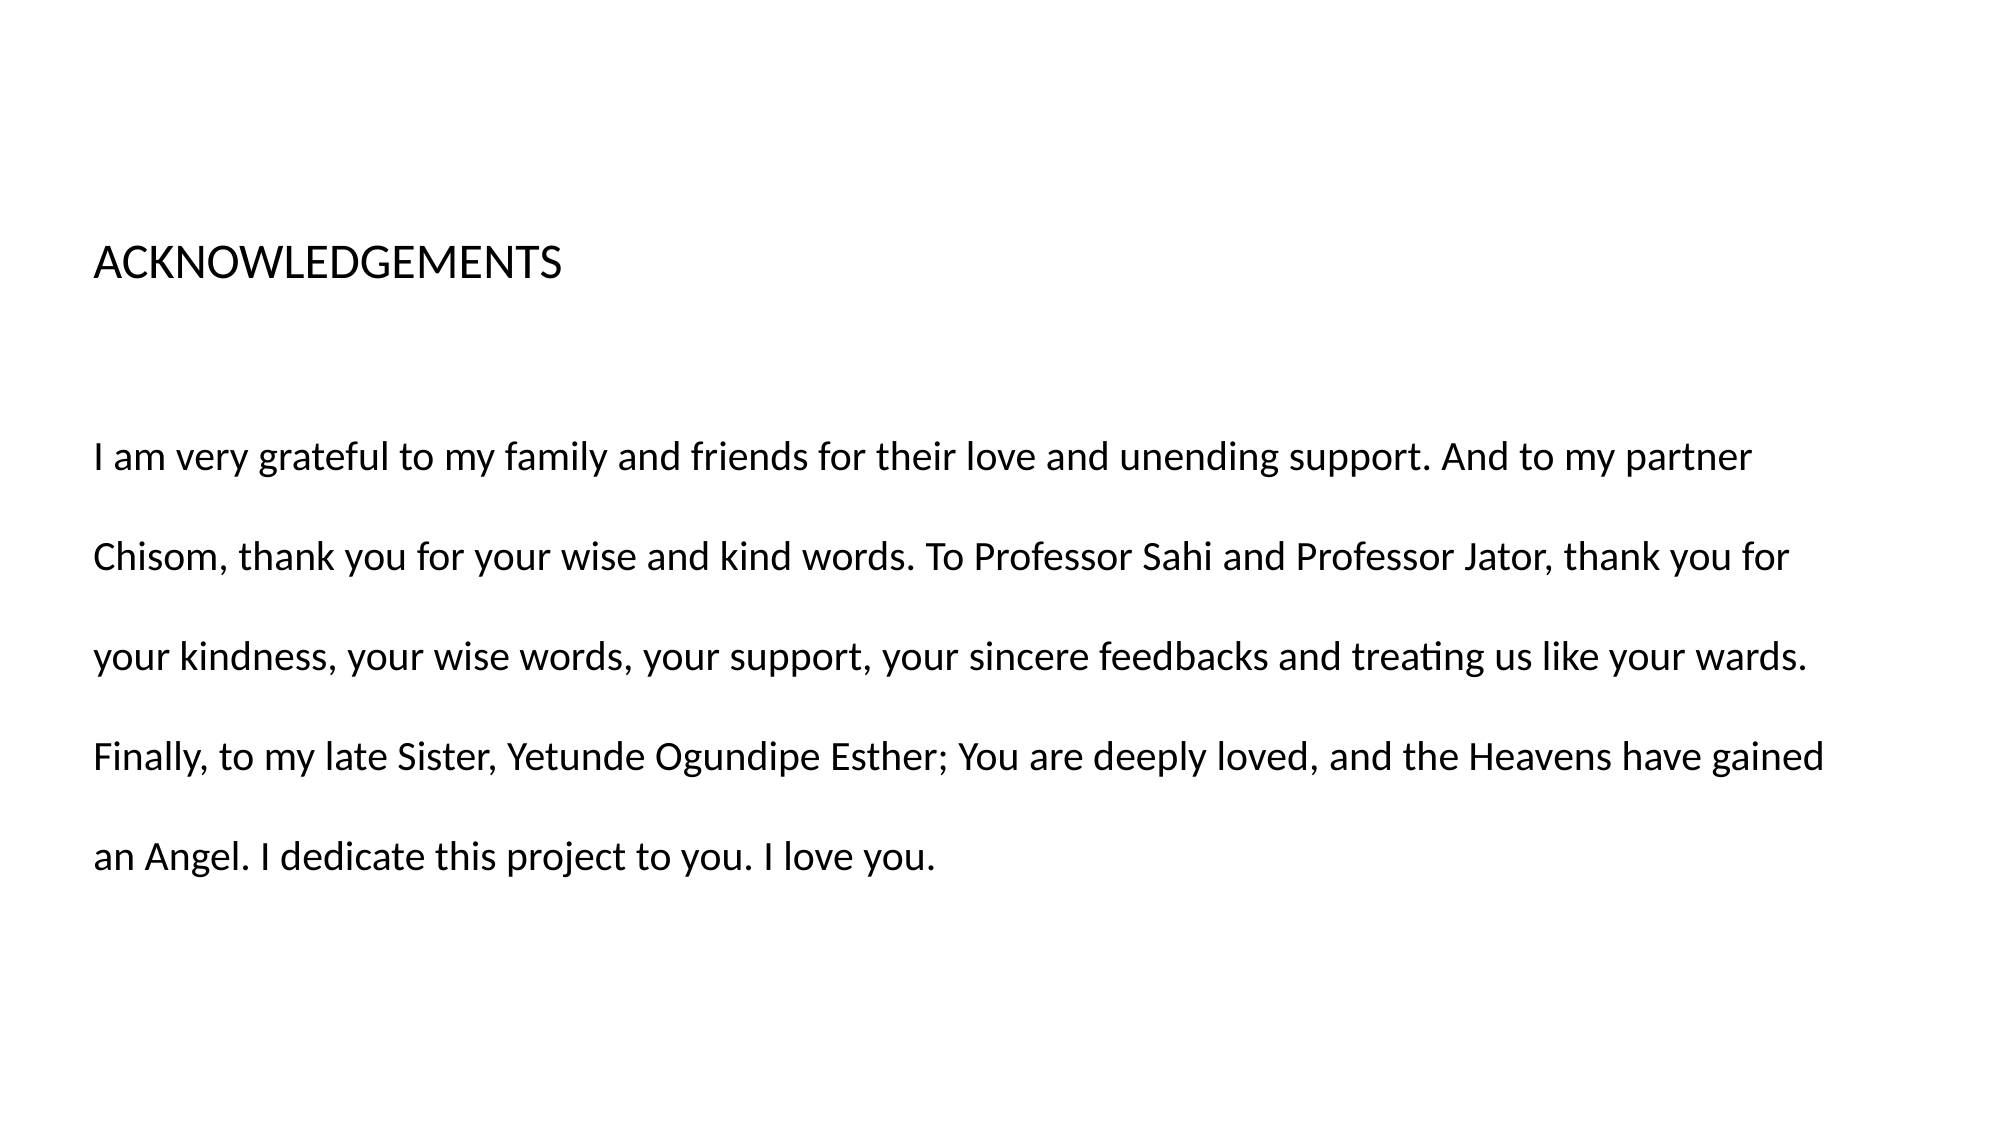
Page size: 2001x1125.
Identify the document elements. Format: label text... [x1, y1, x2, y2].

text_box ACKNOWLEDGEMENTS I am very grateful to my family and friends for their love and unending support. And to my partner Chisom, thank you for your wise and kind words. To Professor Sahi and Professor Jator, thank you for your kindness, your wise words, your support, your sincere feedbacks and treating us like your wards. Finally, to my late Sister, Yetunde Ogundipe Esther; You are deeply loved, and the Heavens have gained an Angel. I dedicate this project to you. I love you. [78, 191, 1884, 1032]
